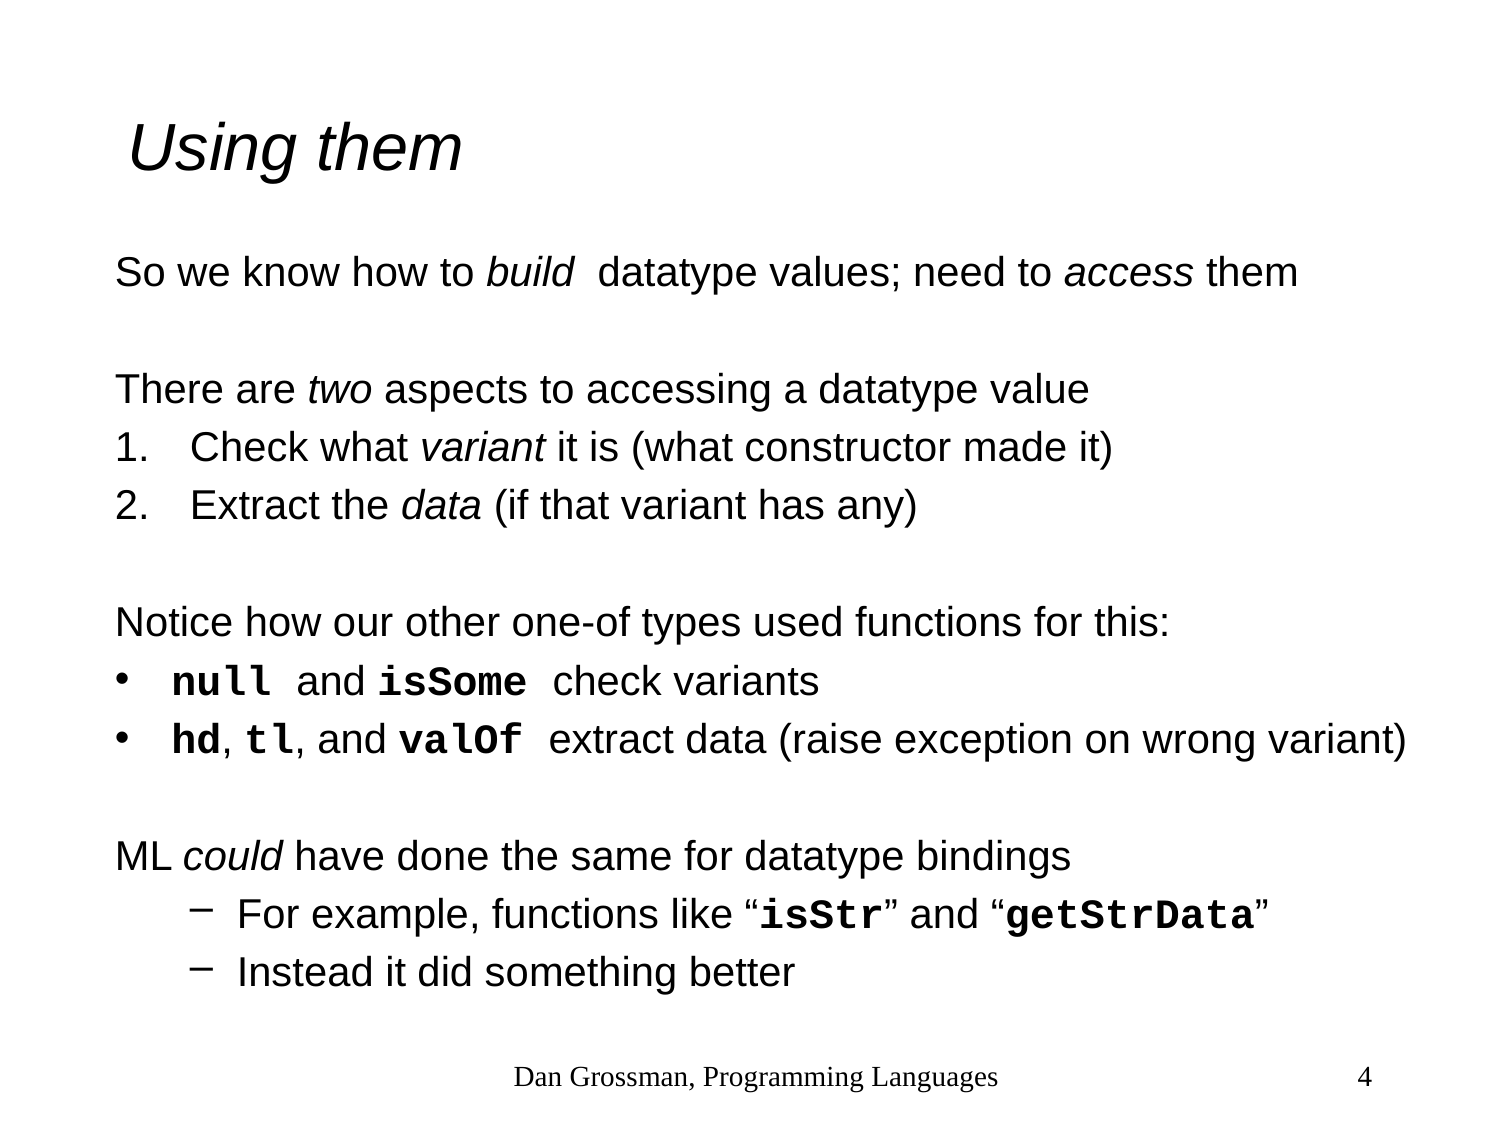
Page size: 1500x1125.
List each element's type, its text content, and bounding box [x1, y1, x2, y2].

list So we know how to build datatype values; need to access them There are two aspects to accessing a datatype value Check what variant it is (what constructor made it) Extract the data (if that variant has any) Notice how our other one-of types used functions for this: null and isSome check variants hd, tl, and valOf extract data (raise exception on wrong variant) ML could have done the same for datatype bindings For example, functions like “isStr” and “getStrData” Instead it did something better [99, 237, 1438, 976]
footer Dan Grossman, Programming Languages [474, 1049, 1038, 1125]
slide_number 4 [1074, 1049, 1388, 1125]
title Using them [112, 49, 1388, 237]
